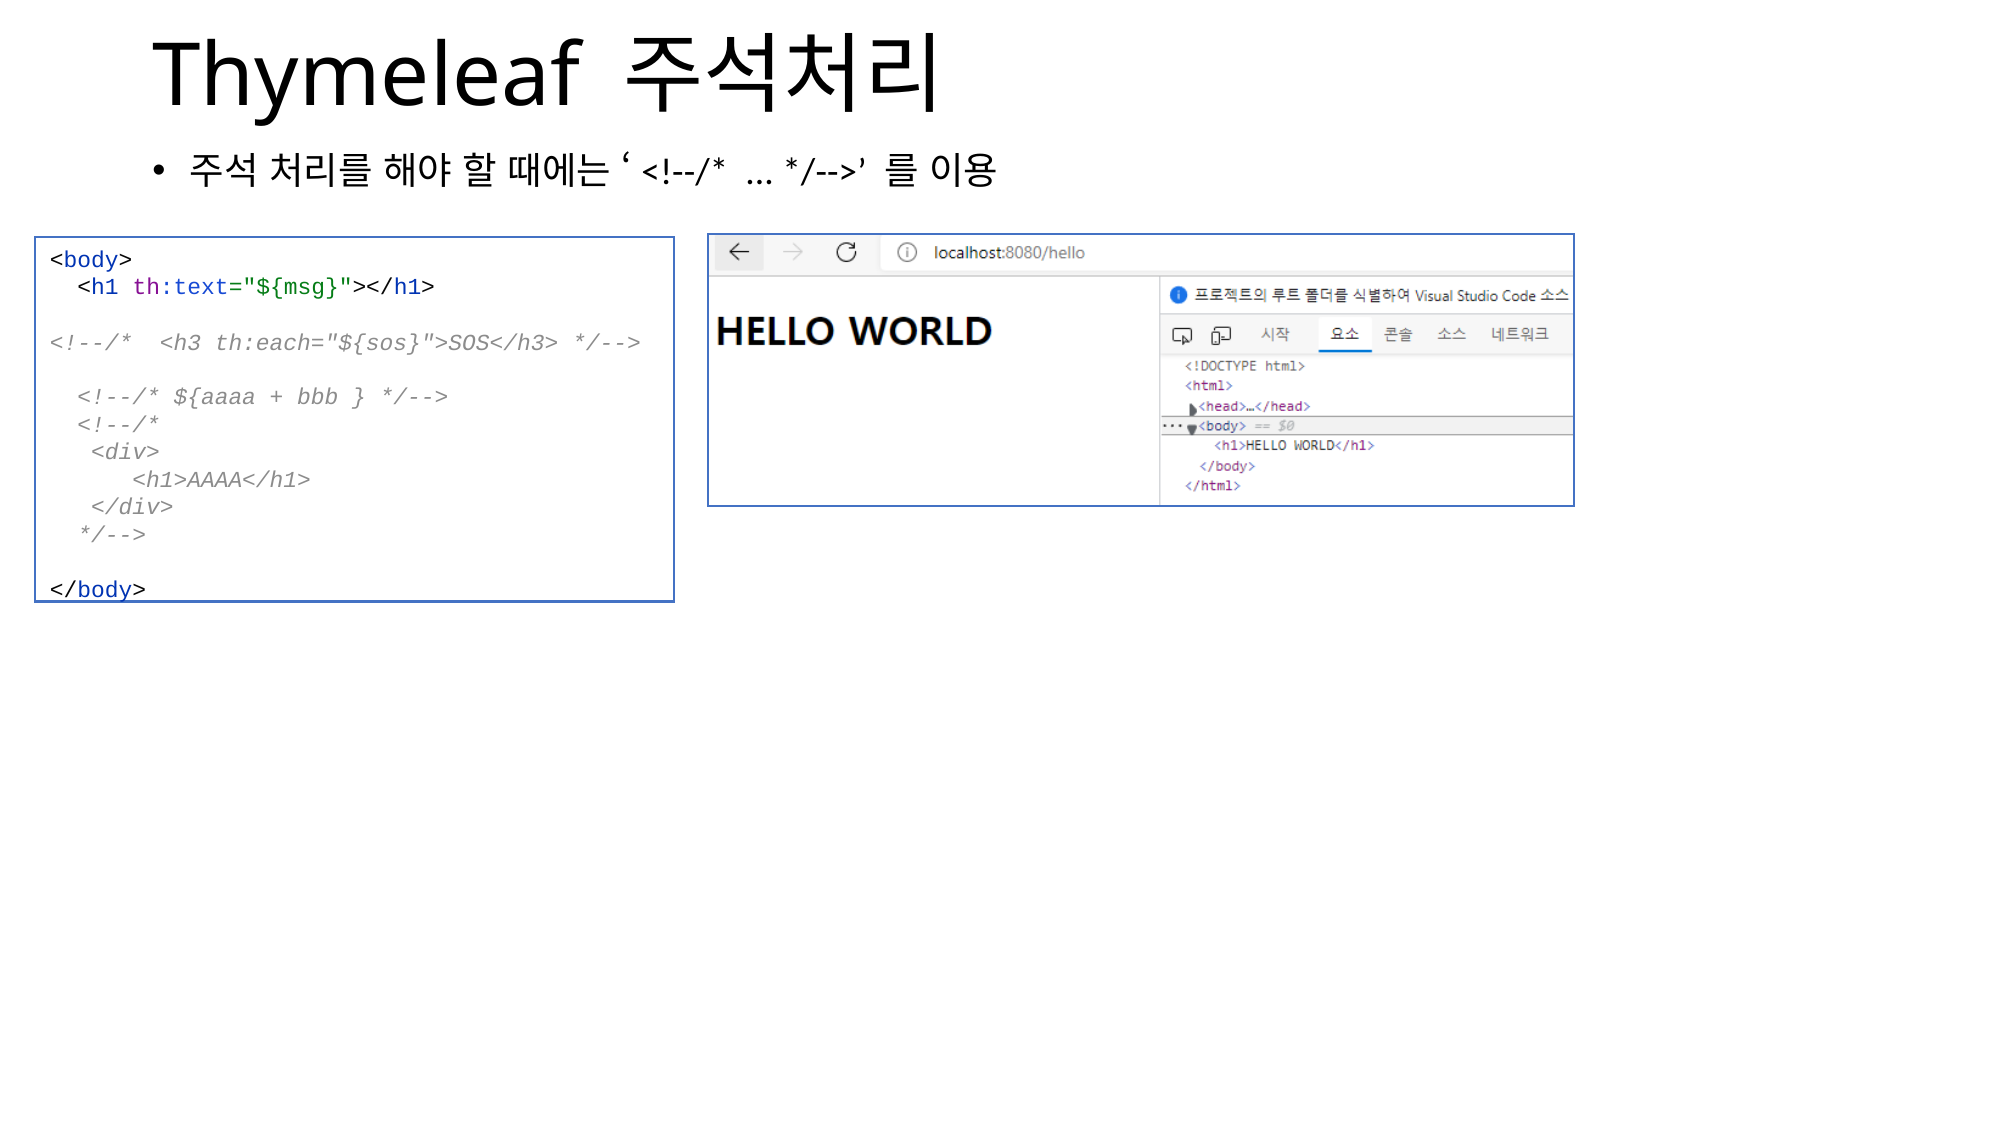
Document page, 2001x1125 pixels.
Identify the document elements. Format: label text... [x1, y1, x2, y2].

text_box <body> <h1 th:text="${msg}"></h1> <!--/* <h3 th:each="${sos}">SOS</h3> */--> <!--/* ${aaaa + bbb } */--> <!--/* <div> <h1>AAAA</h1> </div> */--> </body> [34, 236, 675, 603]
title Thymeleaf 주석처리 [137, 22, 1863, 132]
list 주석 처리를 해야 할 때에는 ‘<!--/* ... */-->’ 를 이용 [137, 144, 1863, 1014]
picture [709, 235, 1573, 505]
